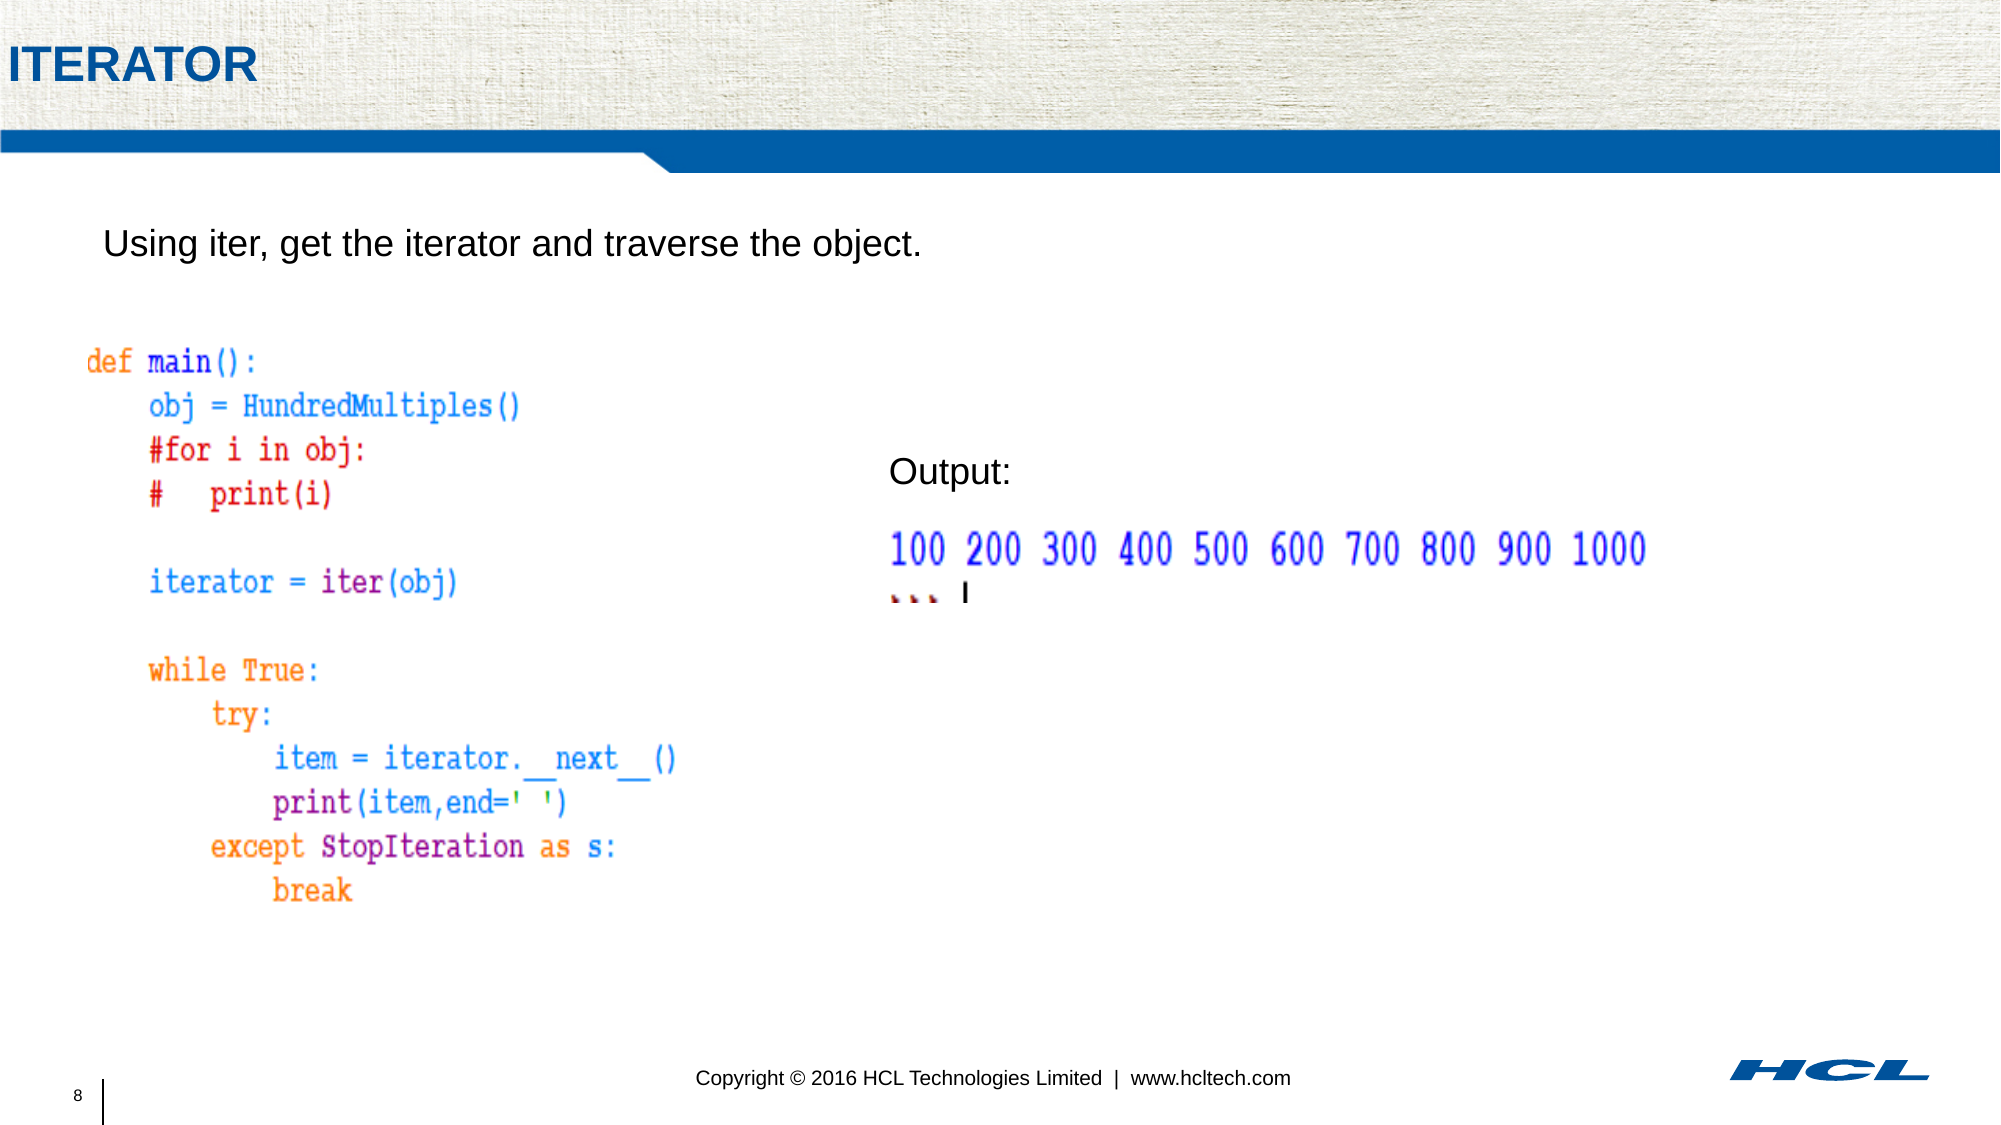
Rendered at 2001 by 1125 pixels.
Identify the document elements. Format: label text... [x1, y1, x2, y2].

picture [87, 329, 695, 941]
text_box Output: [874, 439, 1310, 499]
picture [0, 0, 2000, 173]
title Iterator [0, 0, 1867, 123]
text_box Using iter, get the iterator and traverse the object. [88, 212, 1117, 272]
picture [890, 516, 1674, 603]
